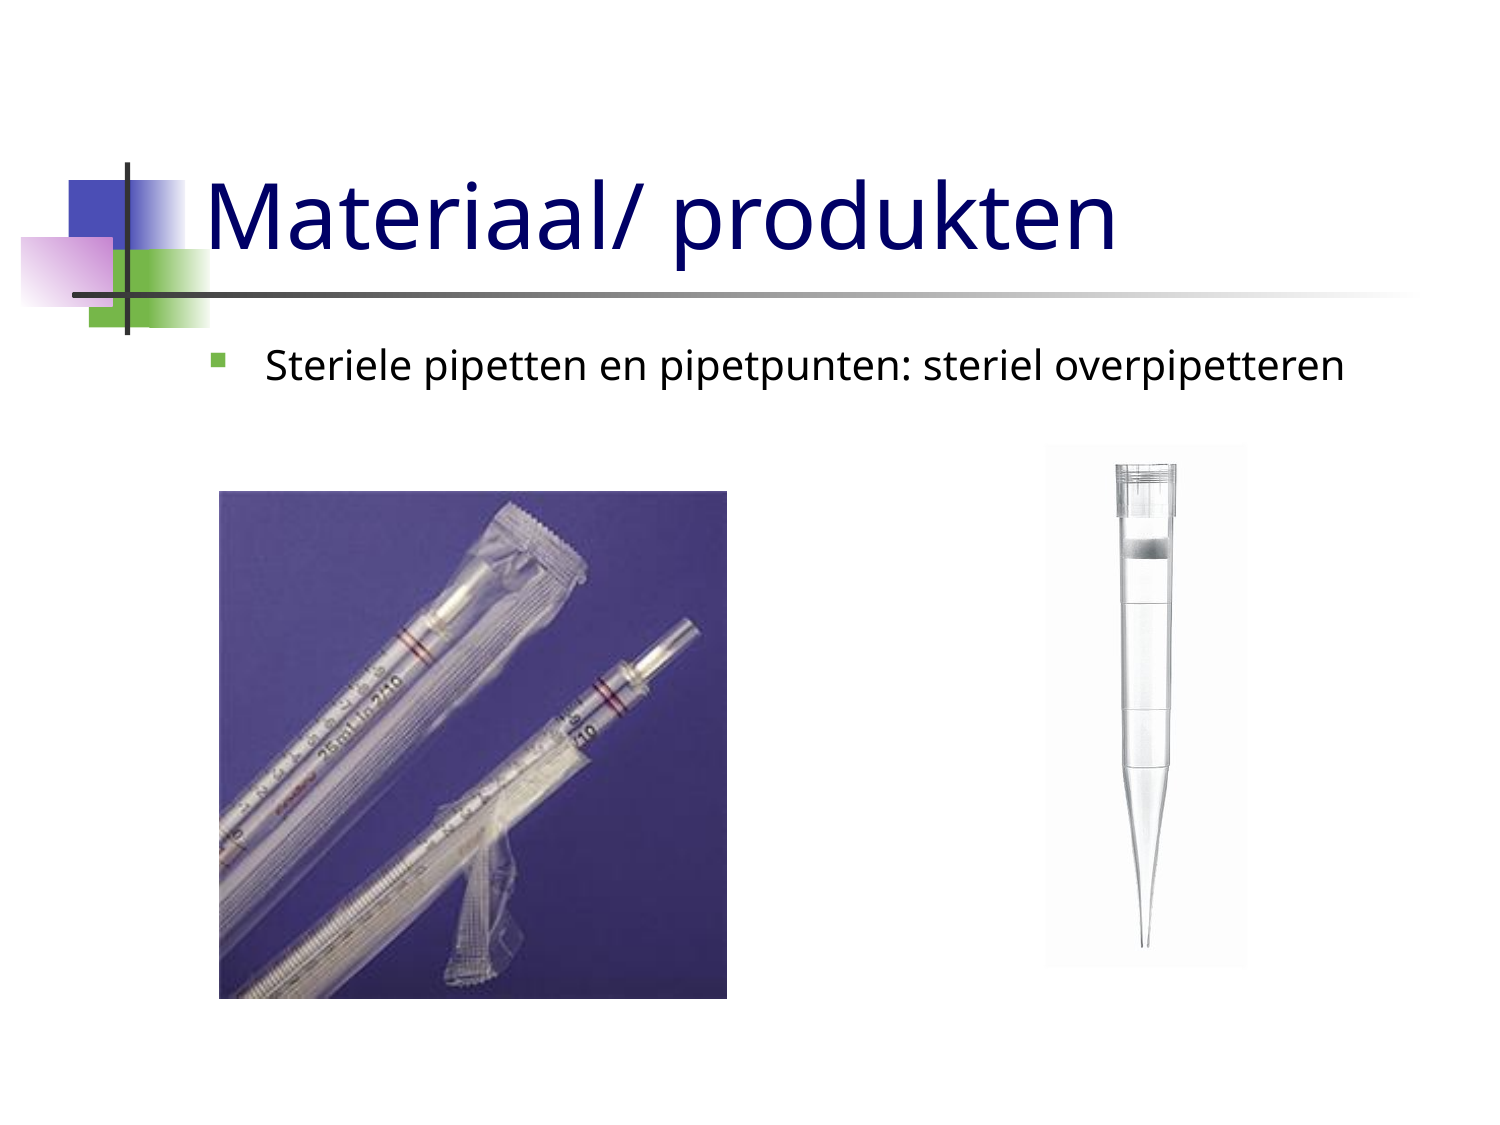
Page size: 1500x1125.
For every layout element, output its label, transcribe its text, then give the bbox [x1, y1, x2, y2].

picture [219, 491, 727, 999]
list Steriele pipetten en pipetpunten: steriel overpipetteren [193, 331, 1469, 1006]
picture [1033, 432, 1259, 979]
title Materiaal/ produkten [188, 35, 1468, 275]
